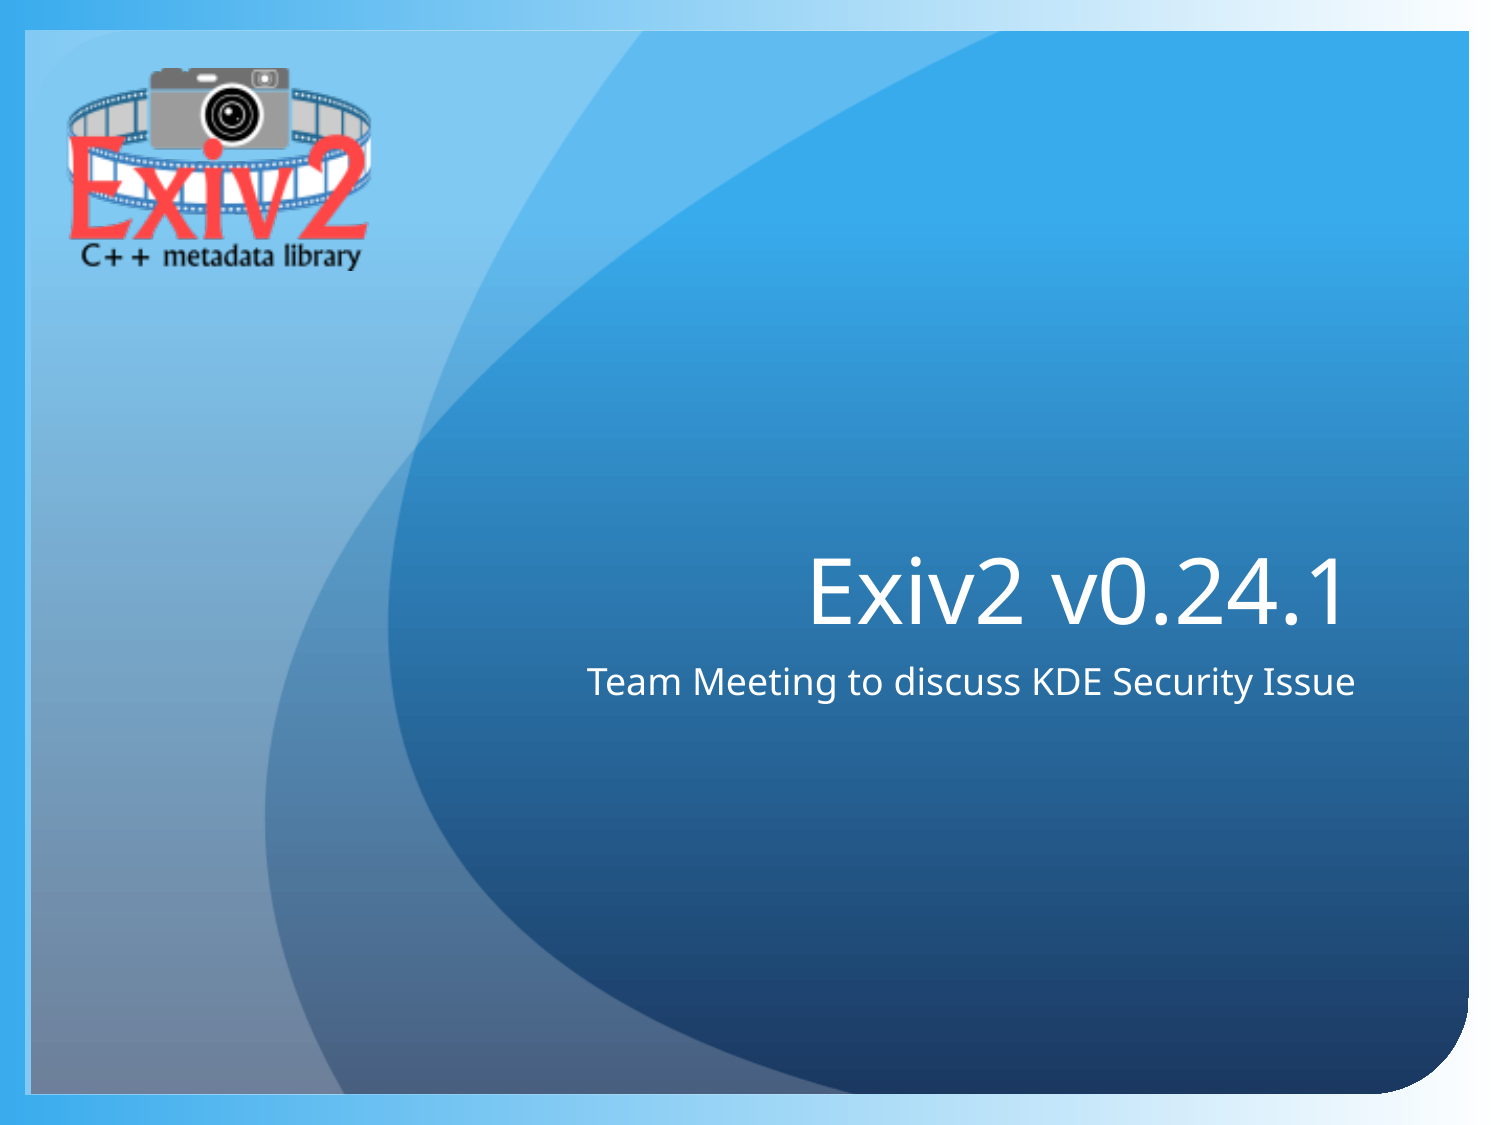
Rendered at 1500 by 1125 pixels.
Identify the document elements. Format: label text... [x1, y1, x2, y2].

picture [25, 30, 1474, 1095]
subtitle Team Meeting to discuss KDE Security Issue [262, 650, 1372, 939]
title Exiv2 v0.24.1 [262, 408, 1372, 650]
